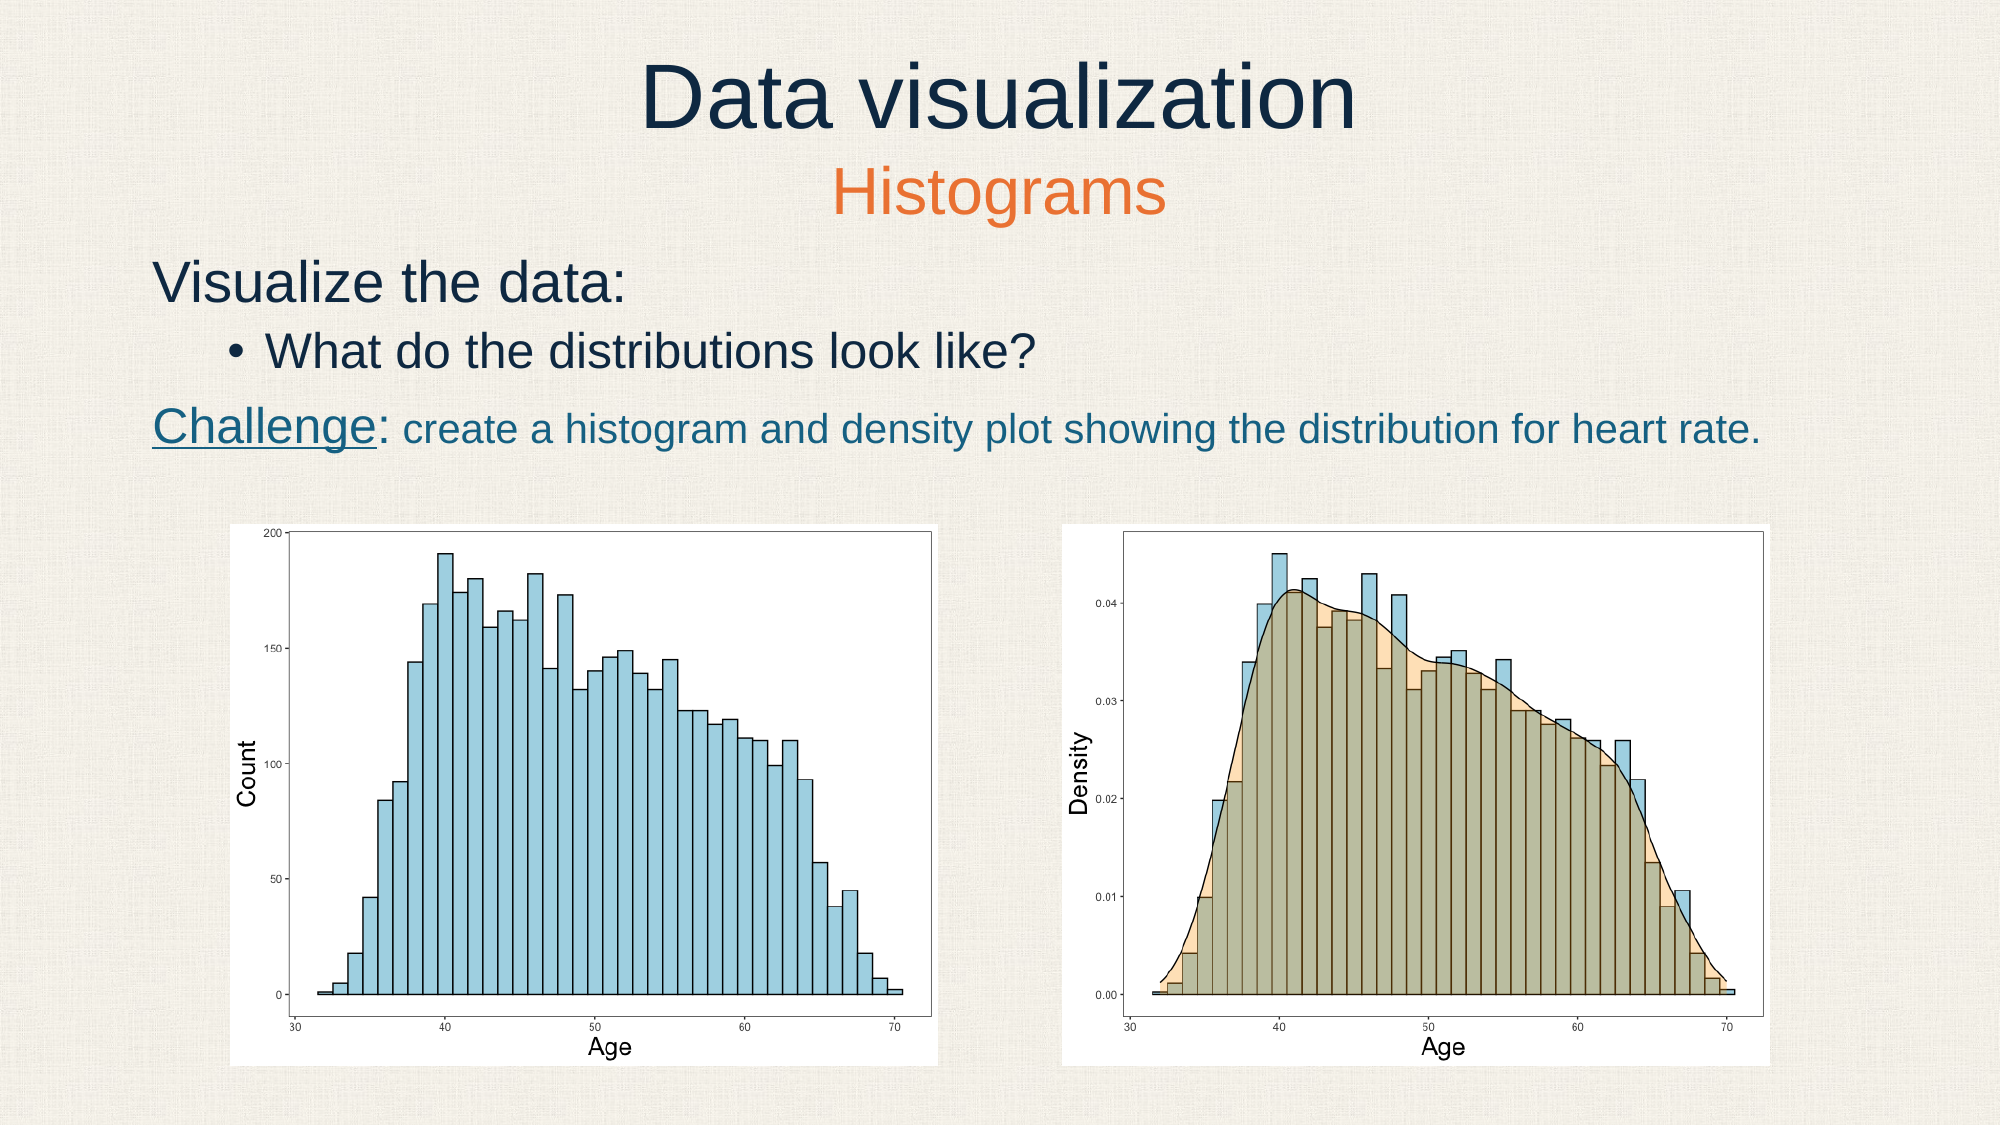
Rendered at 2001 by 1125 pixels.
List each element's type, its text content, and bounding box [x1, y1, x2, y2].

picture [229, 523, 939, 1066]
picture [1061, 523, 1771, 1066]
title Data visualization [137, 30, 1863, 124]
list Visualize the data: What do the distributions look like? Challenge: create a histogram and density plot showing the distribution for heart rate. [137, 262, 1863, 1014]
text_box Histograms [137, 124, 1863, 262]
